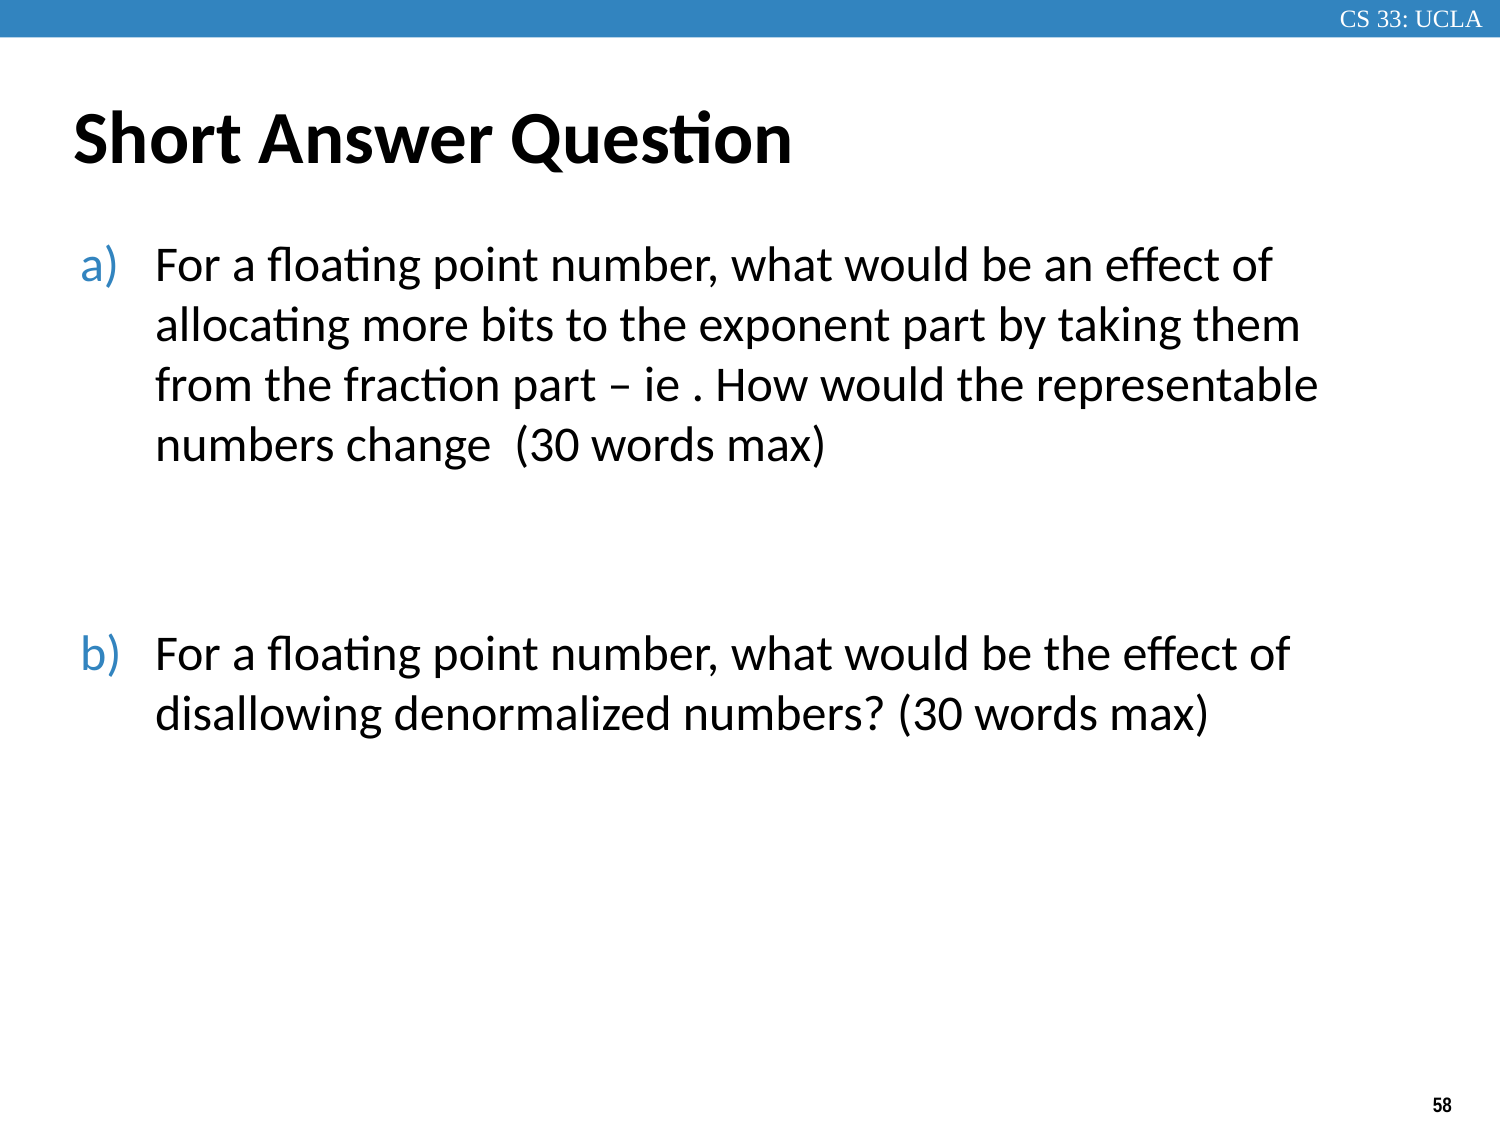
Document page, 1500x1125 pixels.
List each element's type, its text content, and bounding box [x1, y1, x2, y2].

title Short Answer Question [58, 71, 1305, 197]
list For a floating point number, what would be an effect of allocating more bits to the exponent part by taking them from the fraction part – ie . How would the representable numbers change (30 words max) For a floating point number, what would be the effect of disallowing denormalized numbers? (30 words max) [64, 223, 1361, 1040]
